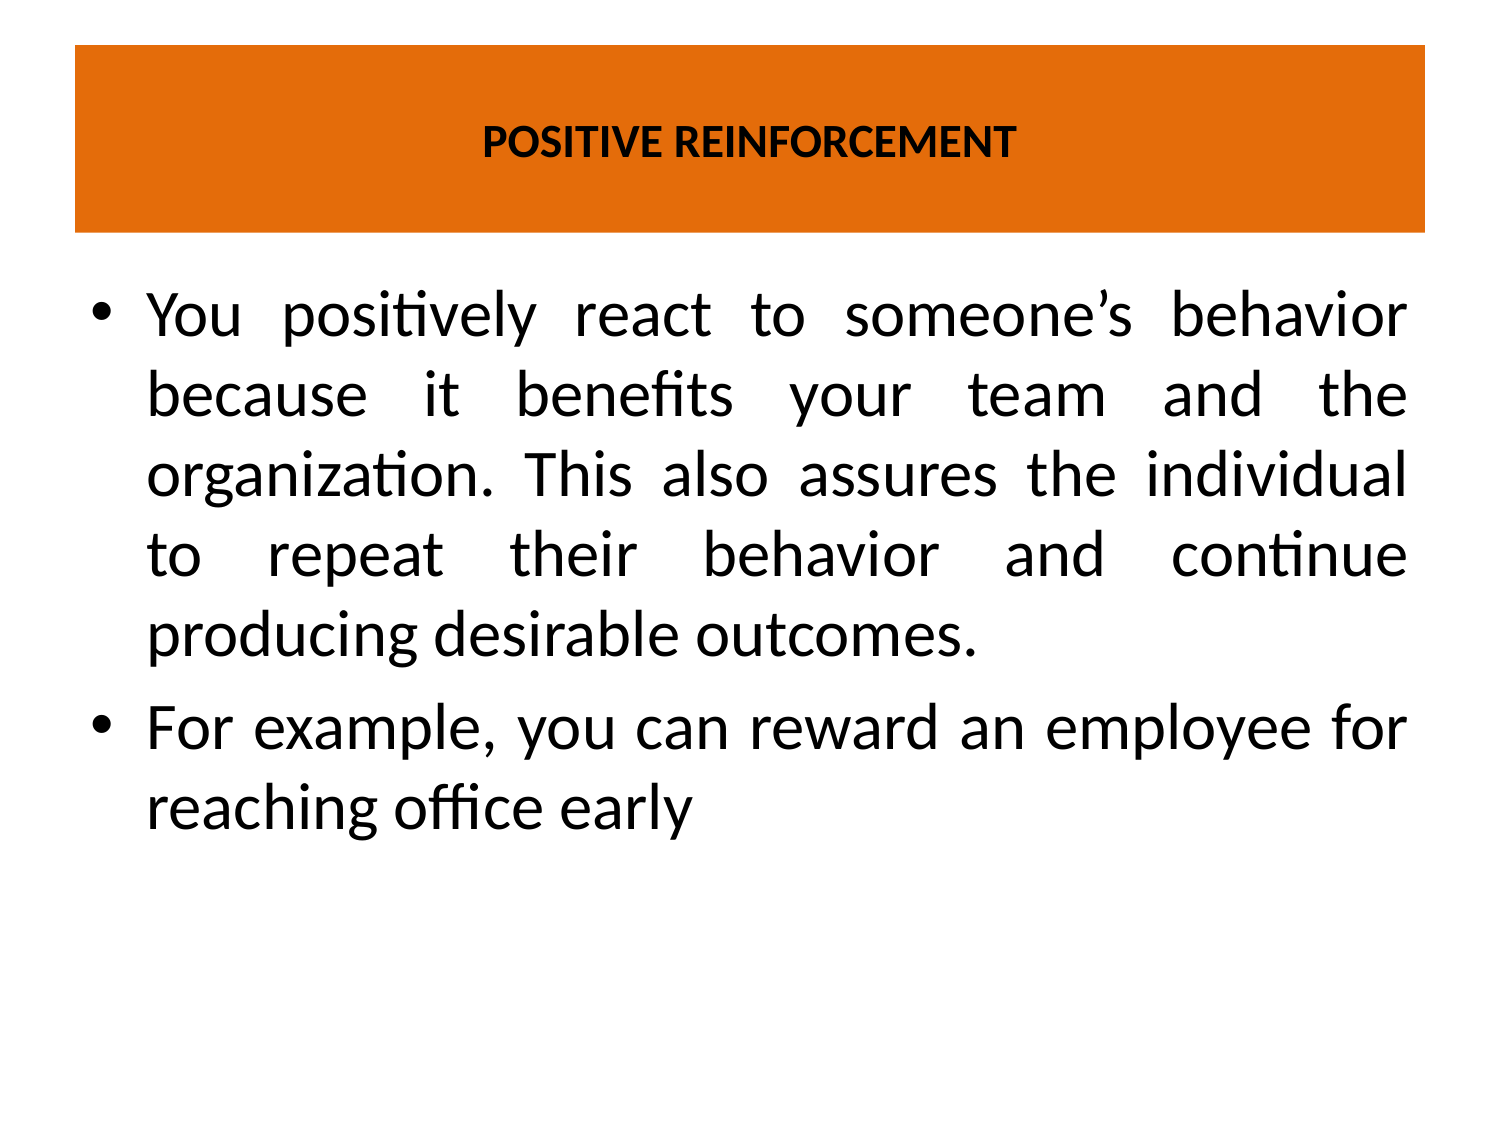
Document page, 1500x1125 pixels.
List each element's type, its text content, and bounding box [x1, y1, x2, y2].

title POSITIVE REINFORCEMENT [75, 45, 1425, 233]
list You positively react to someone’s behavior because it benefits your team and the organization. This also assures the individual to repeat their behavior and continue producing desirable outcomes. For example, you can reward an employee for reaching office early [75, 262, 1425, 1005]
